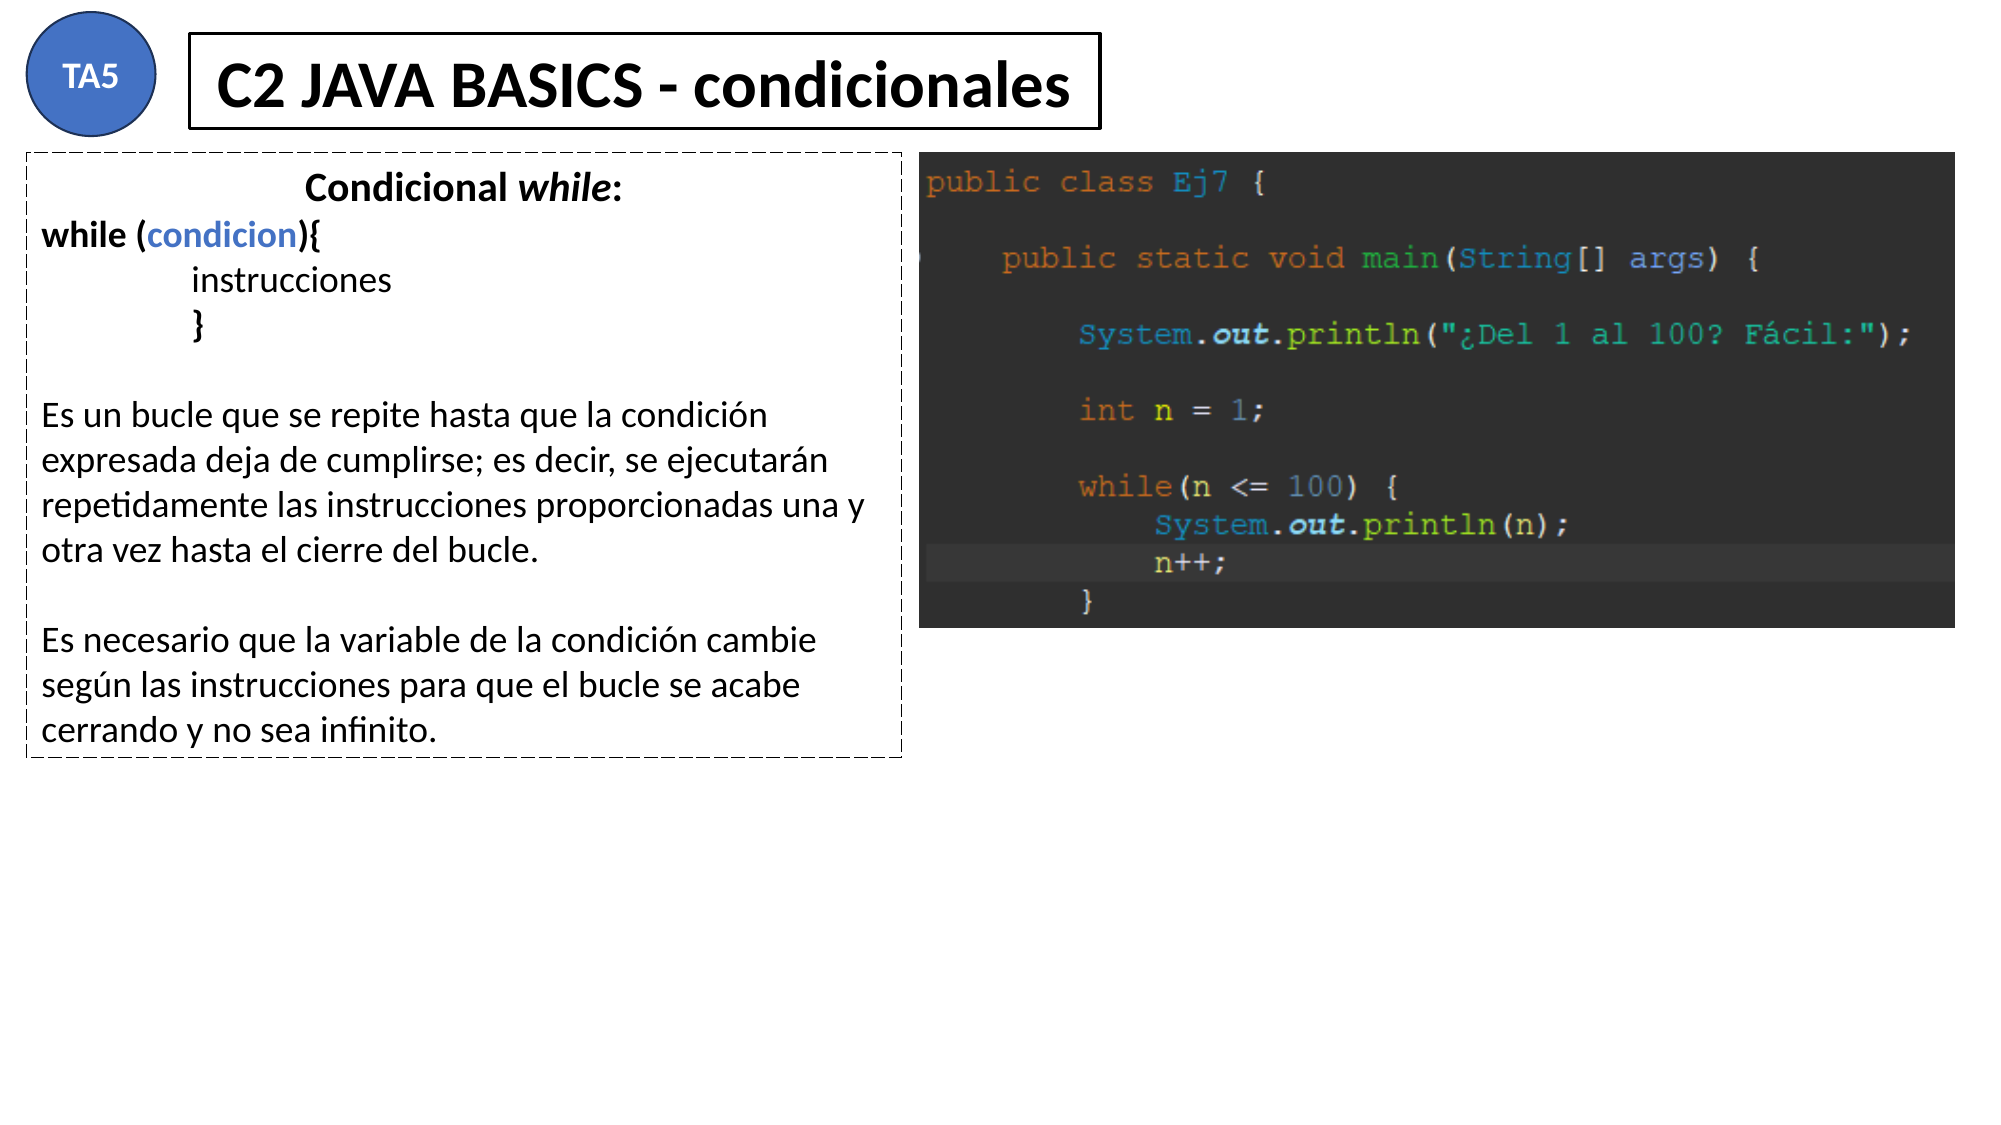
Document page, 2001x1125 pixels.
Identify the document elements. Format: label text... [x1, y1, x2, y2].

text_box TA5 [25, 11, 157, 138]
text_box Condicional while: while (condicion){ instrucciones } Es un bucle que se repite hasta que la condición expresada deja de cumplirse; es decir, se ejecutarán repetidamente las instrucciones proporcionadas una y otra vez hasta el cierre del bucle. Es necesario que la variable de la condición cambie según las instrucciones para que el bucle se acabe cerrando y no sea infinito. [26, 152, 902, 758]
text_box C2 JAVA BASICS - condicionales [189, 33, 1100, 129]
picture [919, 152, 1955, 628]
